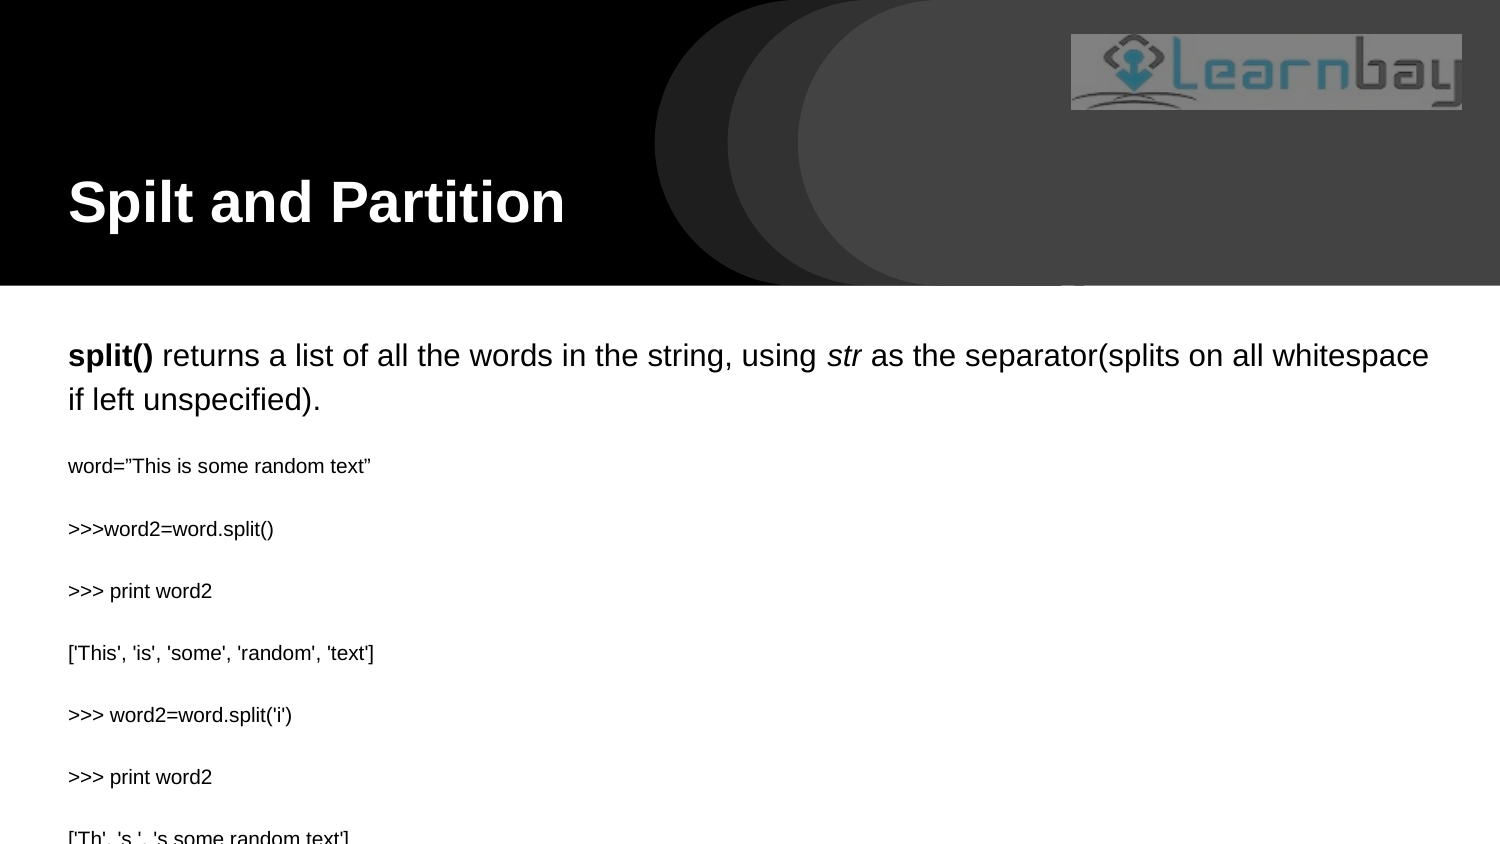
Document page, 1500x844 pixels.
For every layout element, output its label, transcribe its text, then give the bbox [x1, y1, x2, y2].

title Spilt and Partition [53, 24, 638, 250]
list split() returns a list of all the words in the string, using str as the separator(splits on all whitespace if left unspecified). word=”This is some random text” >>>word2=word.split() >>> print word2 ['This', 'is', 'some', 'random', 'text'] >>> word2=word.split('i') >>> print word2 ['Th', 's ', 's some random text'] [53, 315, 1447, 844]
picture [1071, 34, 1462, 110]
